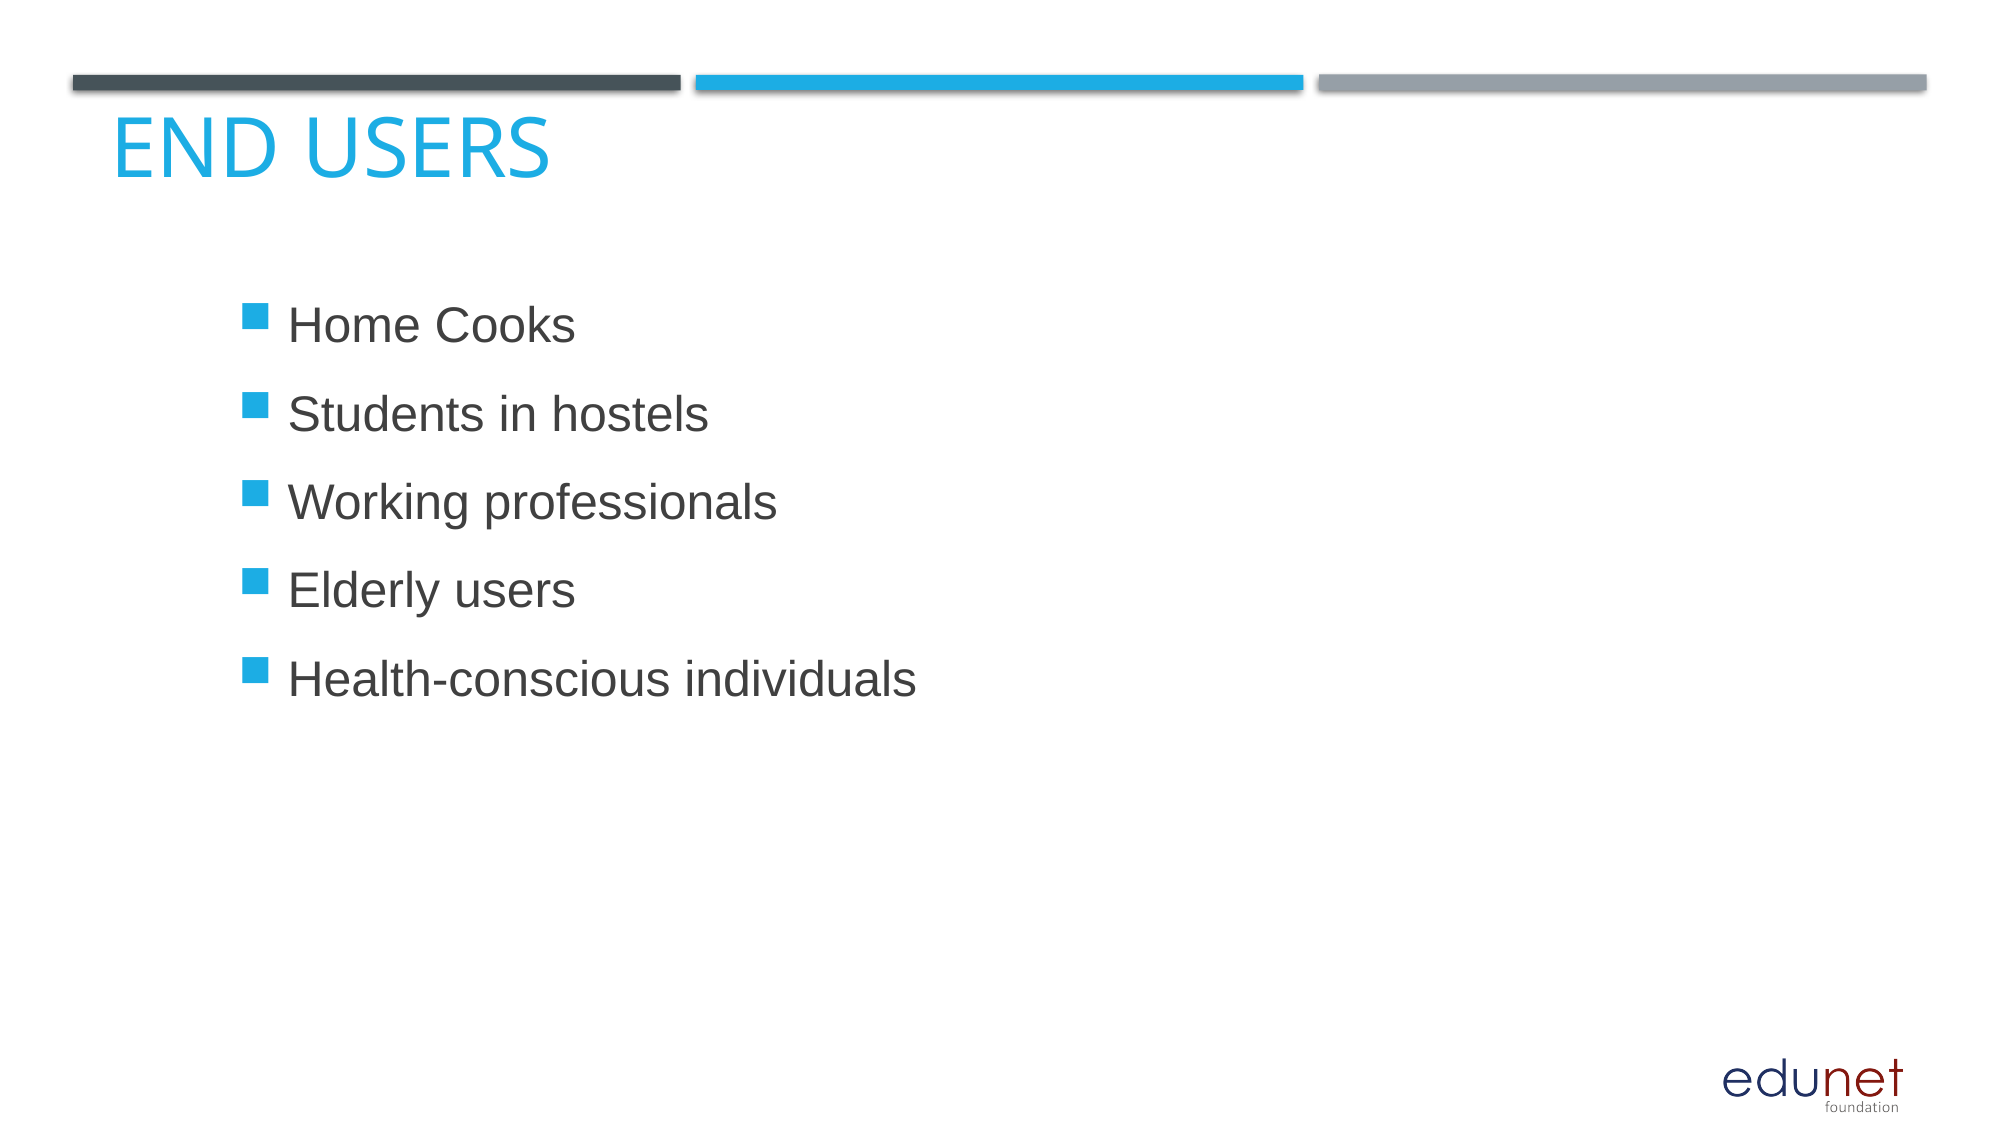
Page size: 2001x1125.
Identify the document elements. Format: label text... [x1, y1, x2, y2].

title End users [95, 115, 1905, 203]
picture [1719, 1056, 1905, 1116]
list Home Cooks Students in hostels Working professionals Elderly users Health-conscious individuals [95, 279, 1905, 1046]
